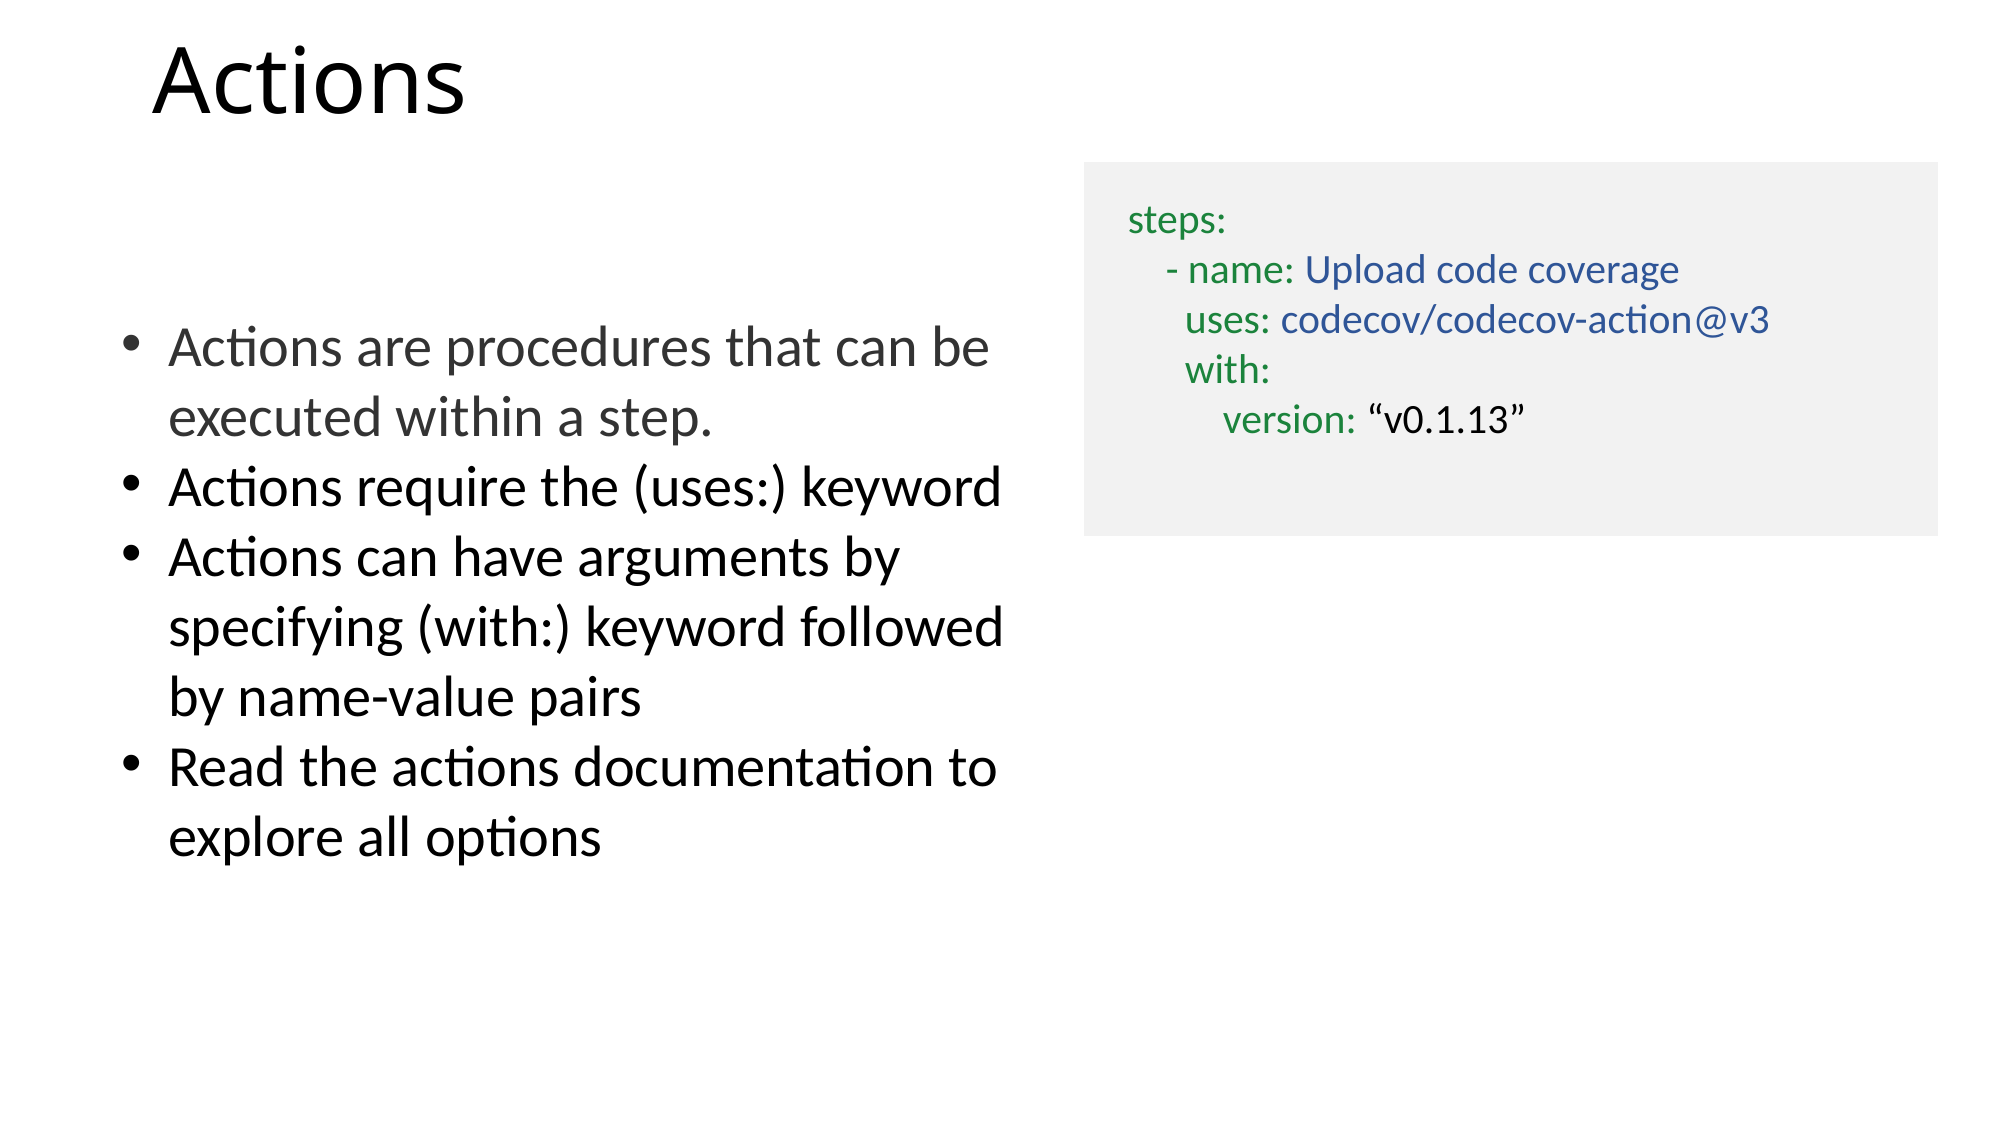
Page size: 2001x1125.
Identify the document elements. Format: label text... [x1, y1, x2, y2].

text_box Actions are procedures that can be executed within a step. Actions require the (uses:) keyword Actions can have arguments by specifying (with:) keyword followed by name-value pairs Read the actions documentation to explore all options [106, 230, 1085, 920]
title Actions [137, 5, 1863, 163]
text_box [1084, 162, 1938, 536]
text_box steps: - name: Upload code coverage uses: codecov/codecov-action@v3 with: version: “v0.1.13” [1113, 184, 1863, 450]
